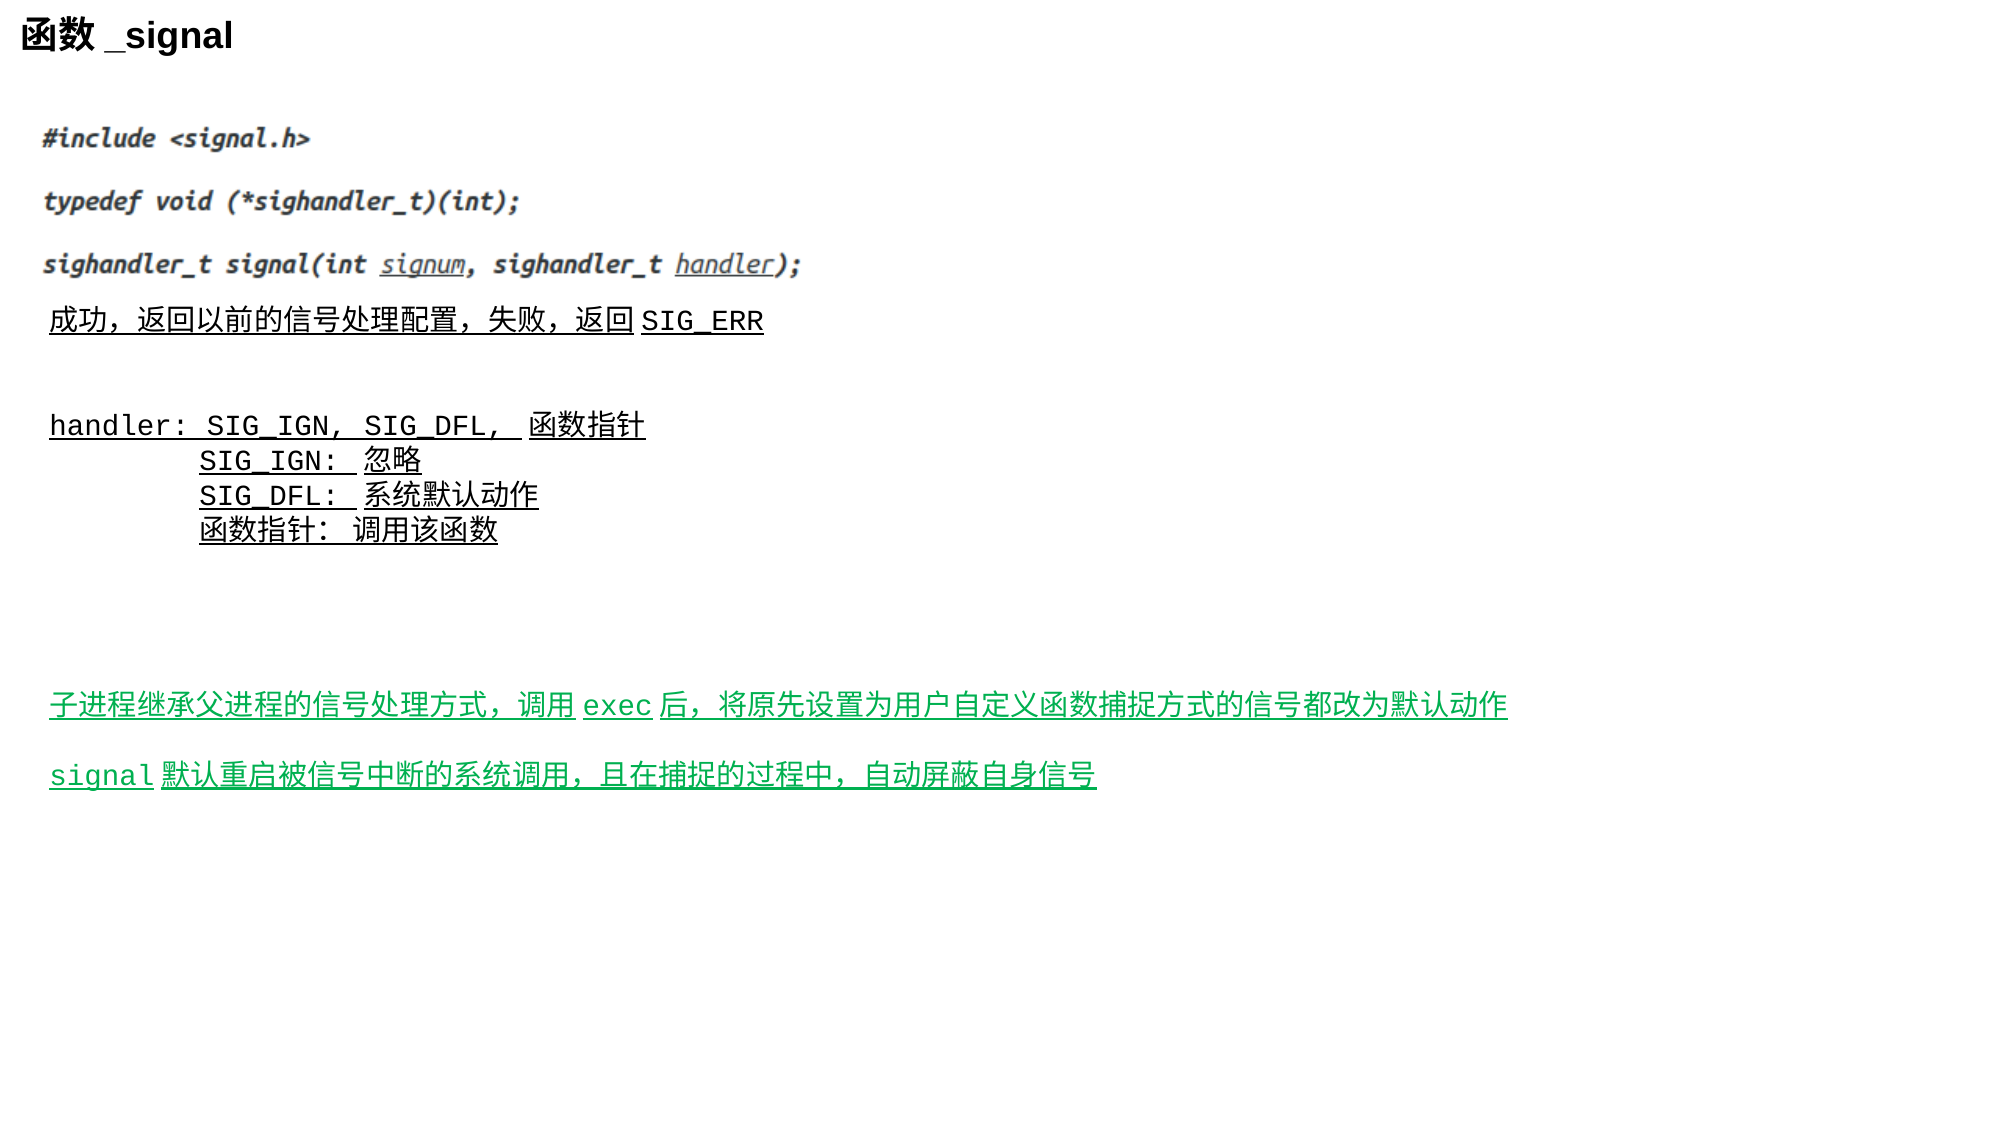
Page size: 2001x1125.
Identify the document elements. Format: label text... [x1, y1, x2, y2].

text_box 成功，返回以前的信号处理配置，失败，返回SIG_ERR handler: SIG_IGN, SIG_DFL, 函数指针 SIG_IGN: 忽略 SIG_DFL: 系统默认动作 函数指针： 调用该函数 子进程继承父进程的信号处理方式，调用exec后，将原先设置为用户自定义函数捕捉方式的信号都改为默认动作 signal默认重启被信号中断的系统调用，且在捕捉的过程中，自动屏蔽自身信号 [34, 294, 1631, 834]
text_box 函数_signal [5, 4, 383, 64]
picture [34, 124, 819, 283]
